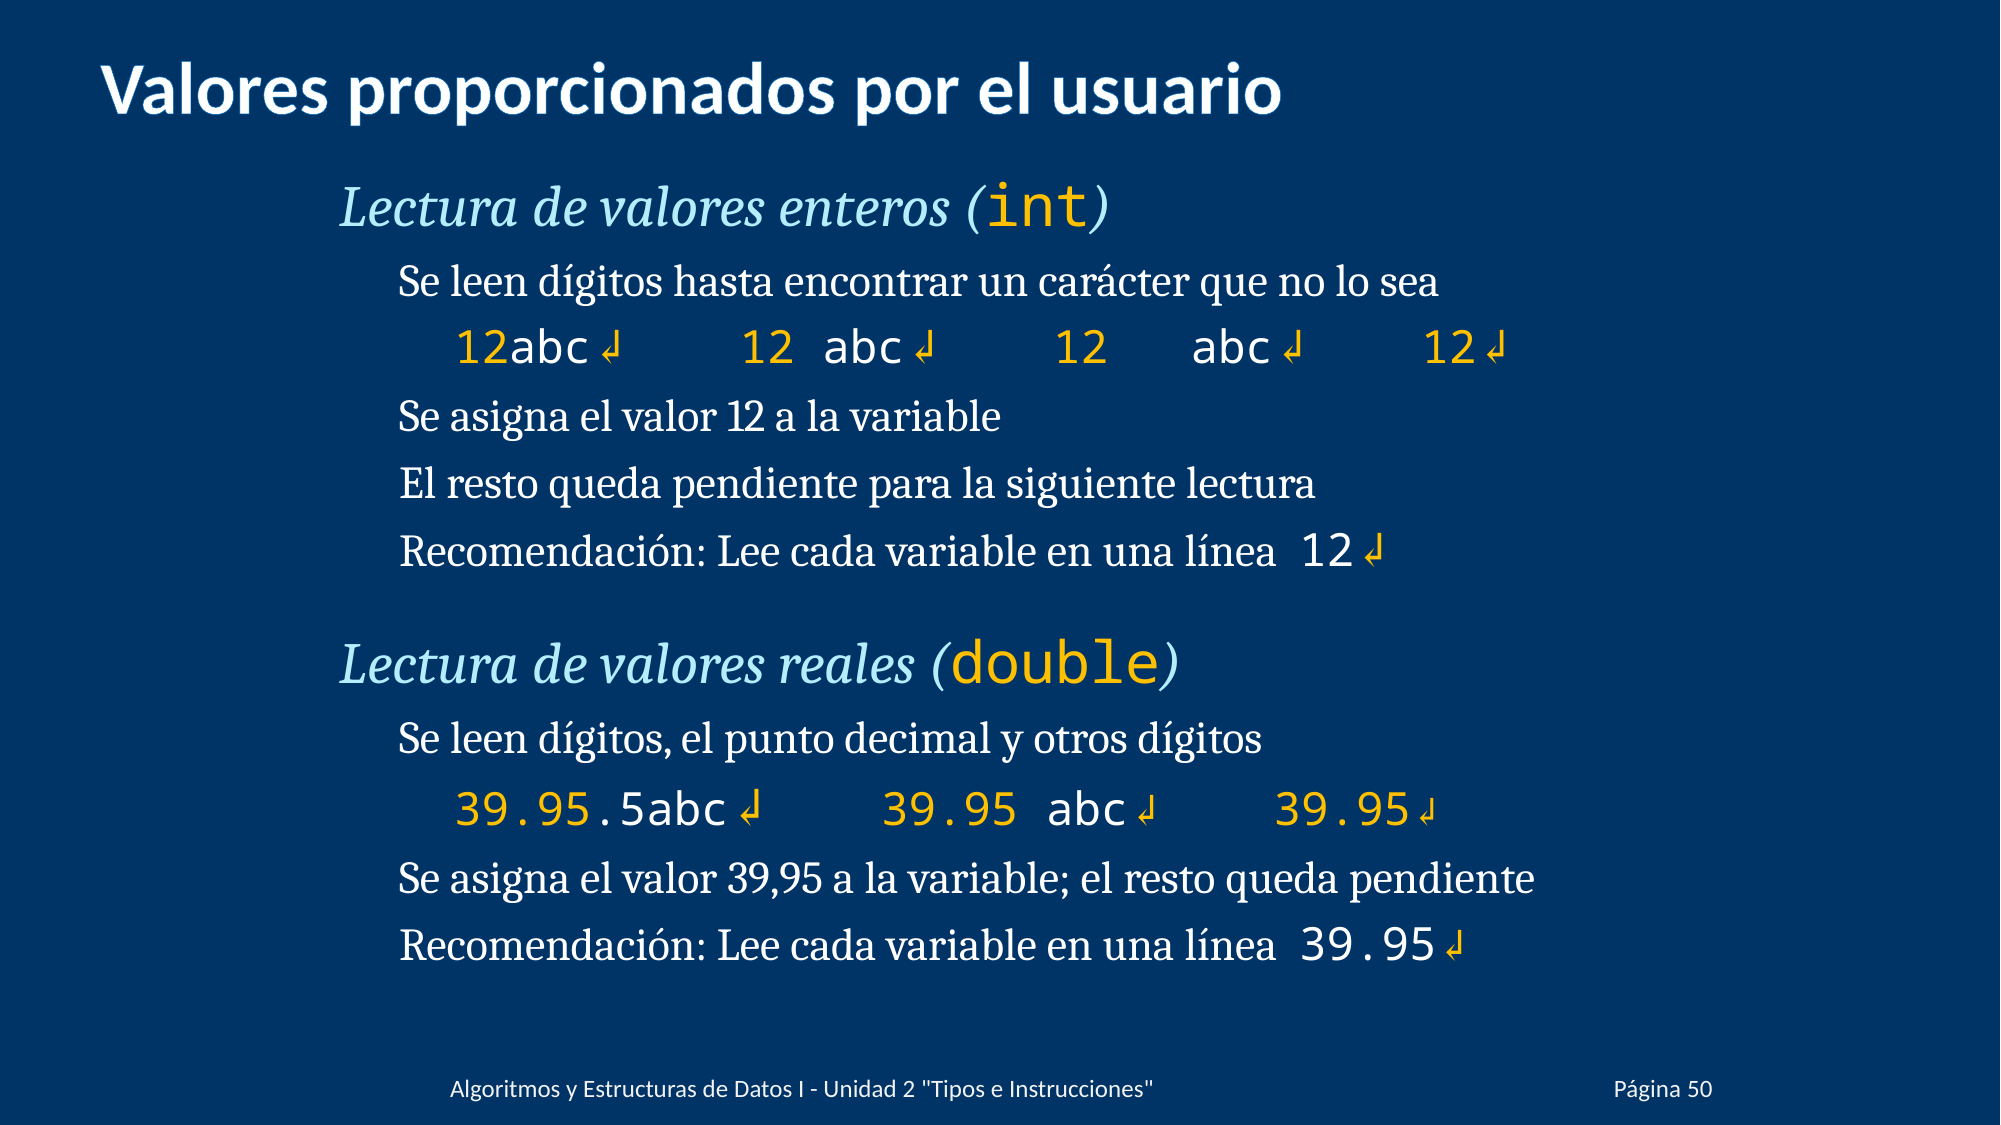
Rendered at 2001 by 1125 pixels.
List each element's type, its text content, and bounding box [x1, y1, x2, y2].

slide_number Página 97 [1515, 1042, 1713, 1103]
title Valores proporcionados por el usuario [99, 46, 1900, 129]
footer Algoritmos y Estructuras de Datos I - Unidad 2 "Tipos e Instrucciones" [450, 1042, 1364, 1103]
list Lectura de valores enteros (int) Se leen dígitos hasta encontrar un carácter que no lo sea 12abc↲ 12 abc↲ 12 abc↲ 12↲ Se asigna el valor 12 a la variable El resto queda pendiente para la siguiente lectura Recomendación: Lee cada variable en una línea 12↲ Lectura de valores reales (double) Se leen dígitos, el punto decimal y otros dígitos 39.95.5abc↲ 39.95 abc↲ 39.95↲ Se asigna el valor 39,95 a la variable; el resto queda pendiente Recomendación: Lee cada variable en una línea 39.95↲ [324, 160, 1675, 1000]
